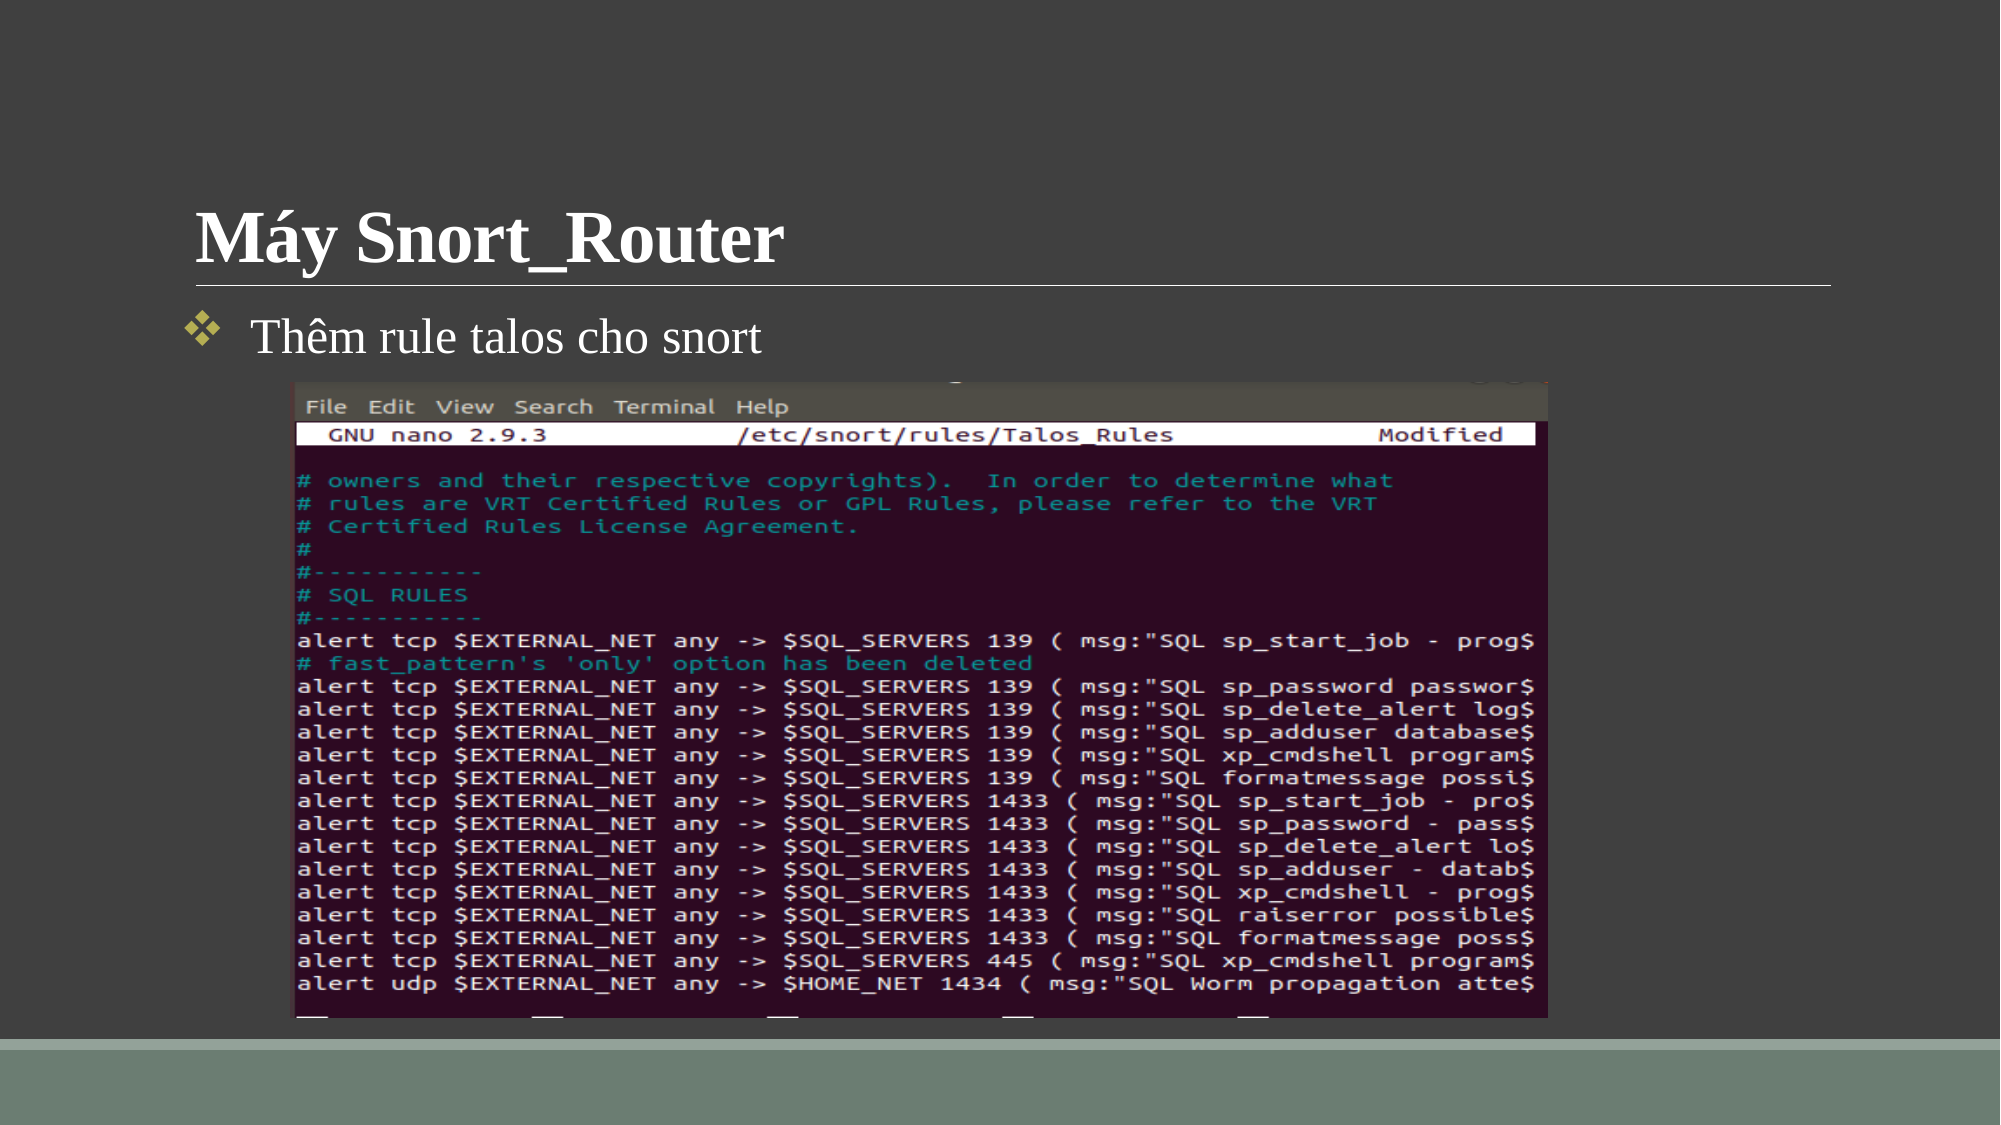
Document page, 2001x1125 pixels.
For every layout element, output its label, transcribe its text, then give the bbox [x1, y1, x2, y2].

title Máy Snort_Router [180, 113, 1830, 285]
picture [289, 381, 1548, 1019]
list Thêm rule talos cho snort [180, 302, 1830, 963]
